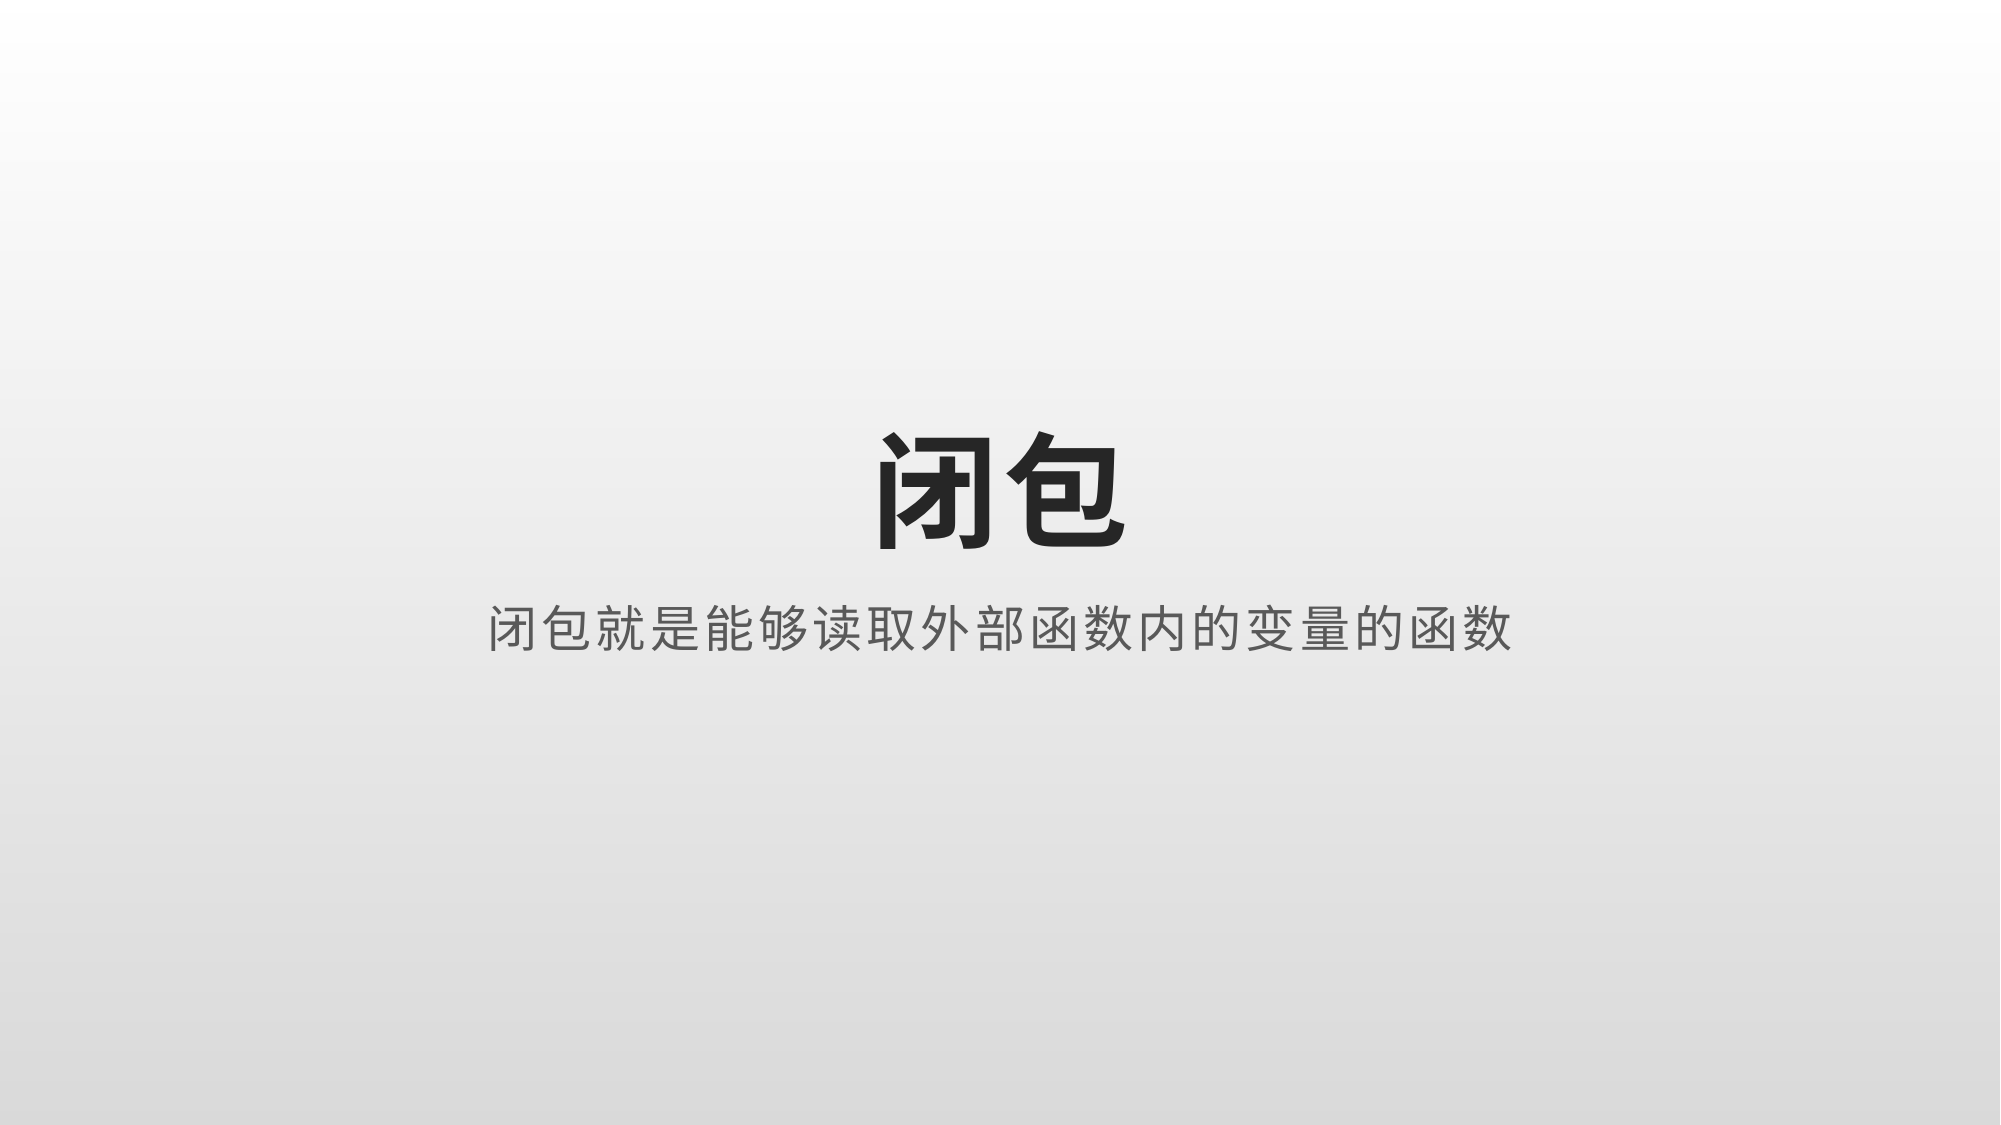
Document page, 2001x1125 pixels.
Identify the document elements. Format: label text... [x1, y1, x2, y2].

title 闭包 [196, 149, 1805, 572]
subtitle 闭包就是能够读取外部函数内的变量的函数 [196, 584, 1805, 826]
